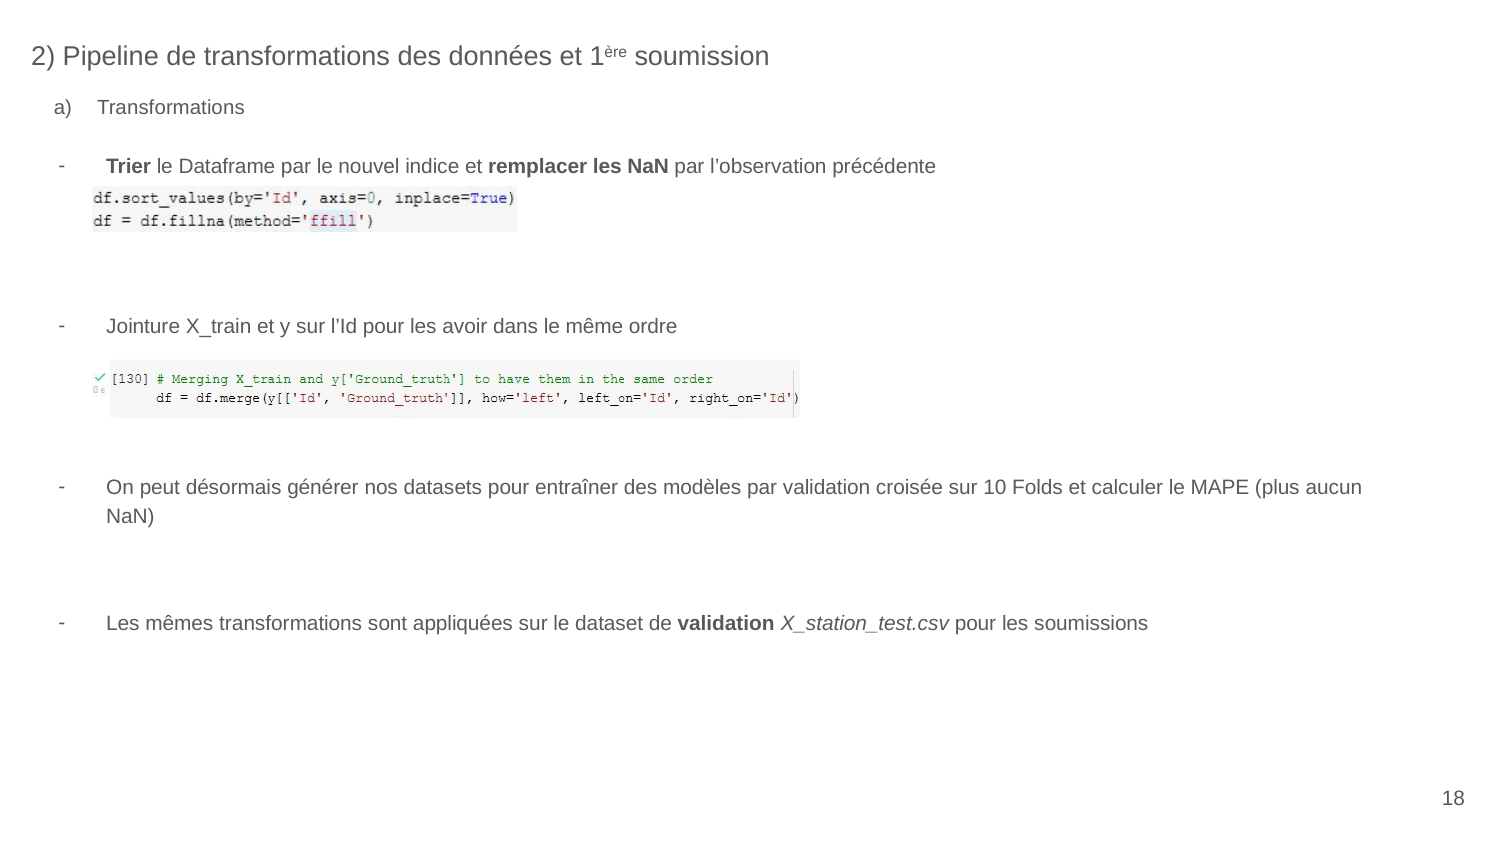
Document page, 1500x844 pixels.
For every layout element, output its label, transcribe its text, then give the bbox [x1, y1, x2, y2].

picture [91, 357, 800, 423]
title 2) Pipeline de transformations des données et 1ère soumission Transformations [16, 18, 1414, 133]
list Trier le Dataframe par le nouvel indice et remplacer les NaN par l’observation précédente Jointure X_train et y sur l’Id pour les avoir dans le même ordre On peut désormais générer nos datasets pour entraîner des modèles par validation croisée sur 10 Folds et calculer le MAPE (plus aucun NaN) Les mêmes transformations sont appliquées sur le dataset de validation X_station_test.csv pour les soumissions [16, 133, 1414, 830]
picture [92, 186, 517, 232]
slide_number ‹#› [1389, 764, 1480, 830]
